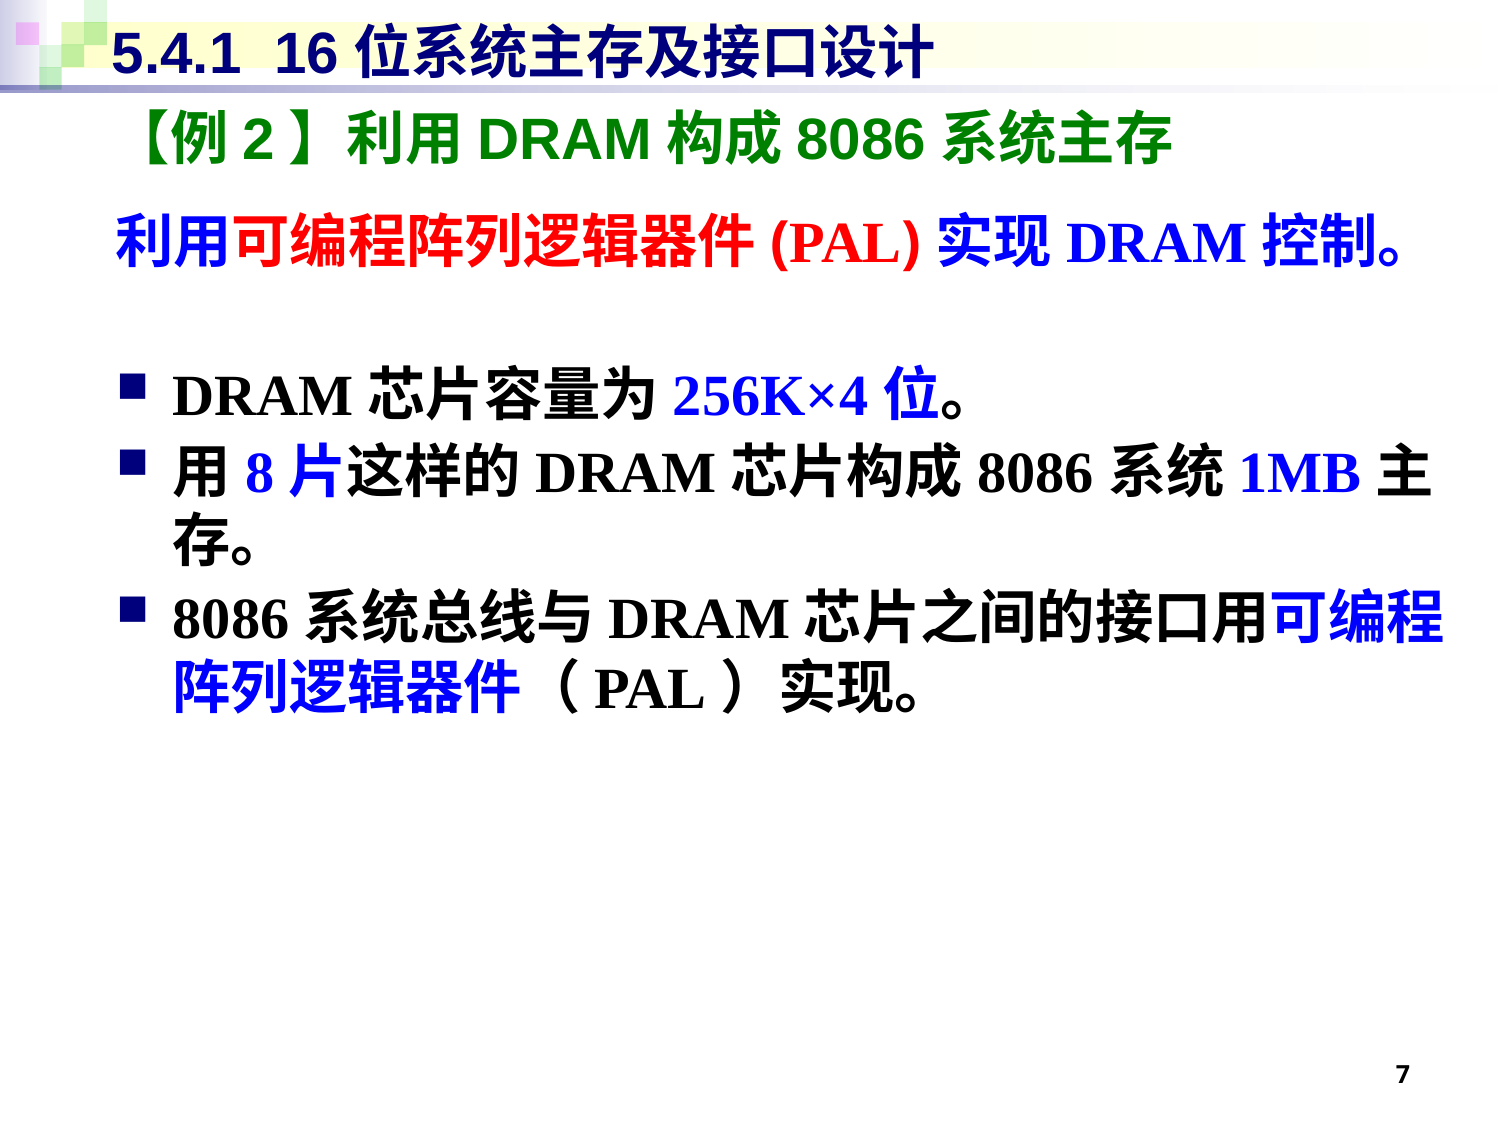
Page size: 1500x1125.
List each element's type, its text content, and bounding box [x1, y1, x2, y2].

text_box 利用可编程阵列逻辑器件(PAL)实现DRAM控制。 [100, 196, 1475, 281]
title 5.4.1 16位系统主存及接口设计 [96, 6, 1448, 94]
text_box 【例2】利用DRAM构成8086系统主存 [96, 93, 1447, 180]
slide_number 7 [1074, 1046, 1426, 1101]
list DRAM芯片容量为256K×4位。 用8片这样的DRAM芯片构成8086系统1MB主存。 8086系统总线与DRAM芯片之间的接口用可编程阵列逻辑器件（PAL）实现。 [101, 349, 1474, 1048]
